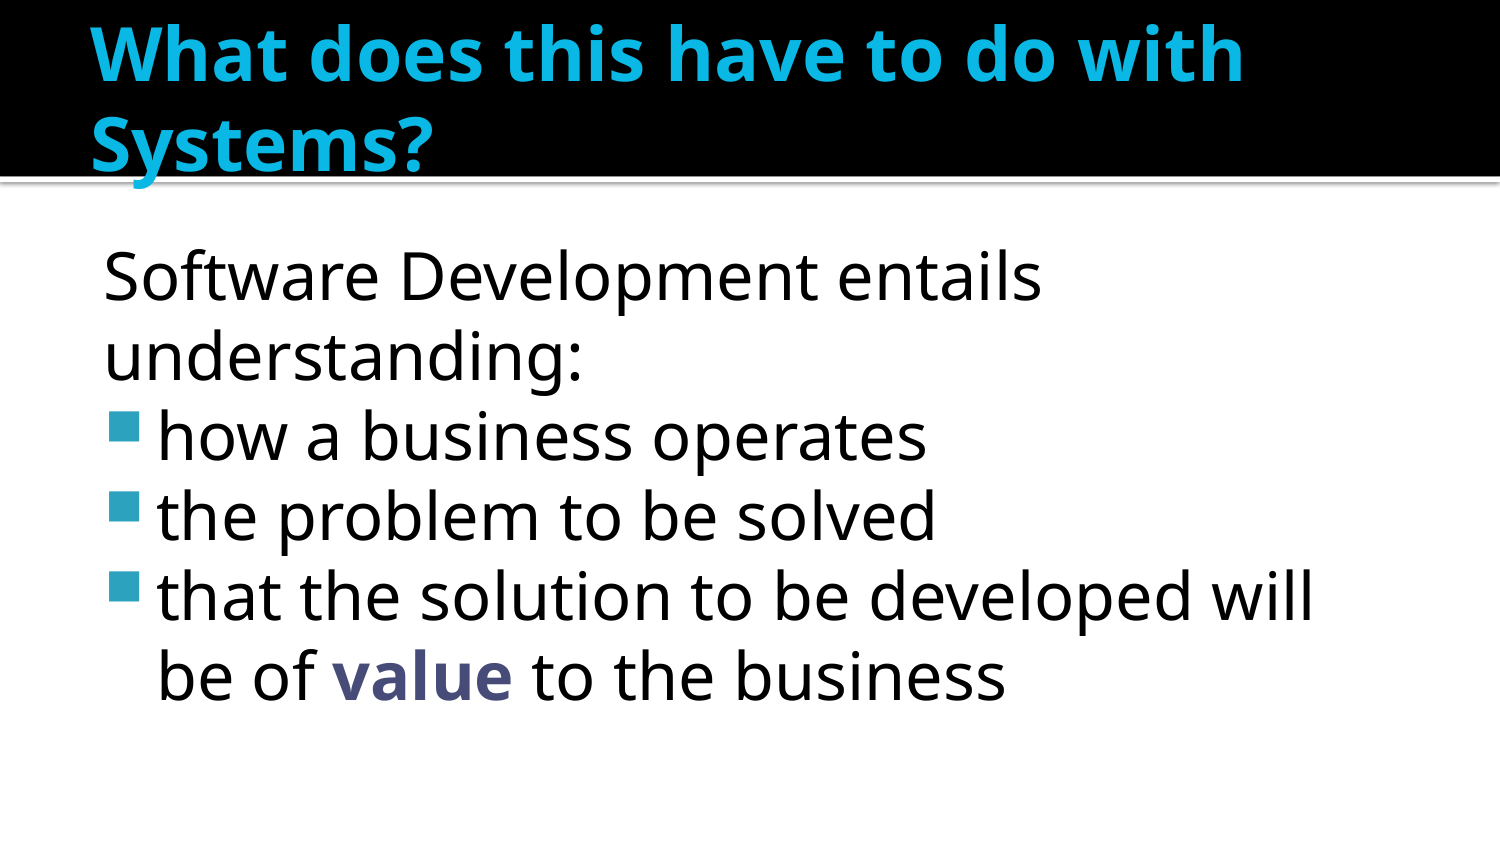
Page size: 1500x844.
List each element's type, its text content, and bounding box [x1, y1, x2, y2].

list Software Development entails understanding: how a business operates the problem to be solved that the solution to be developed will be of value to the business [75, 218, 1425, 788]
title What does this have to do with Systems? [75, 19, 1425, 174]
